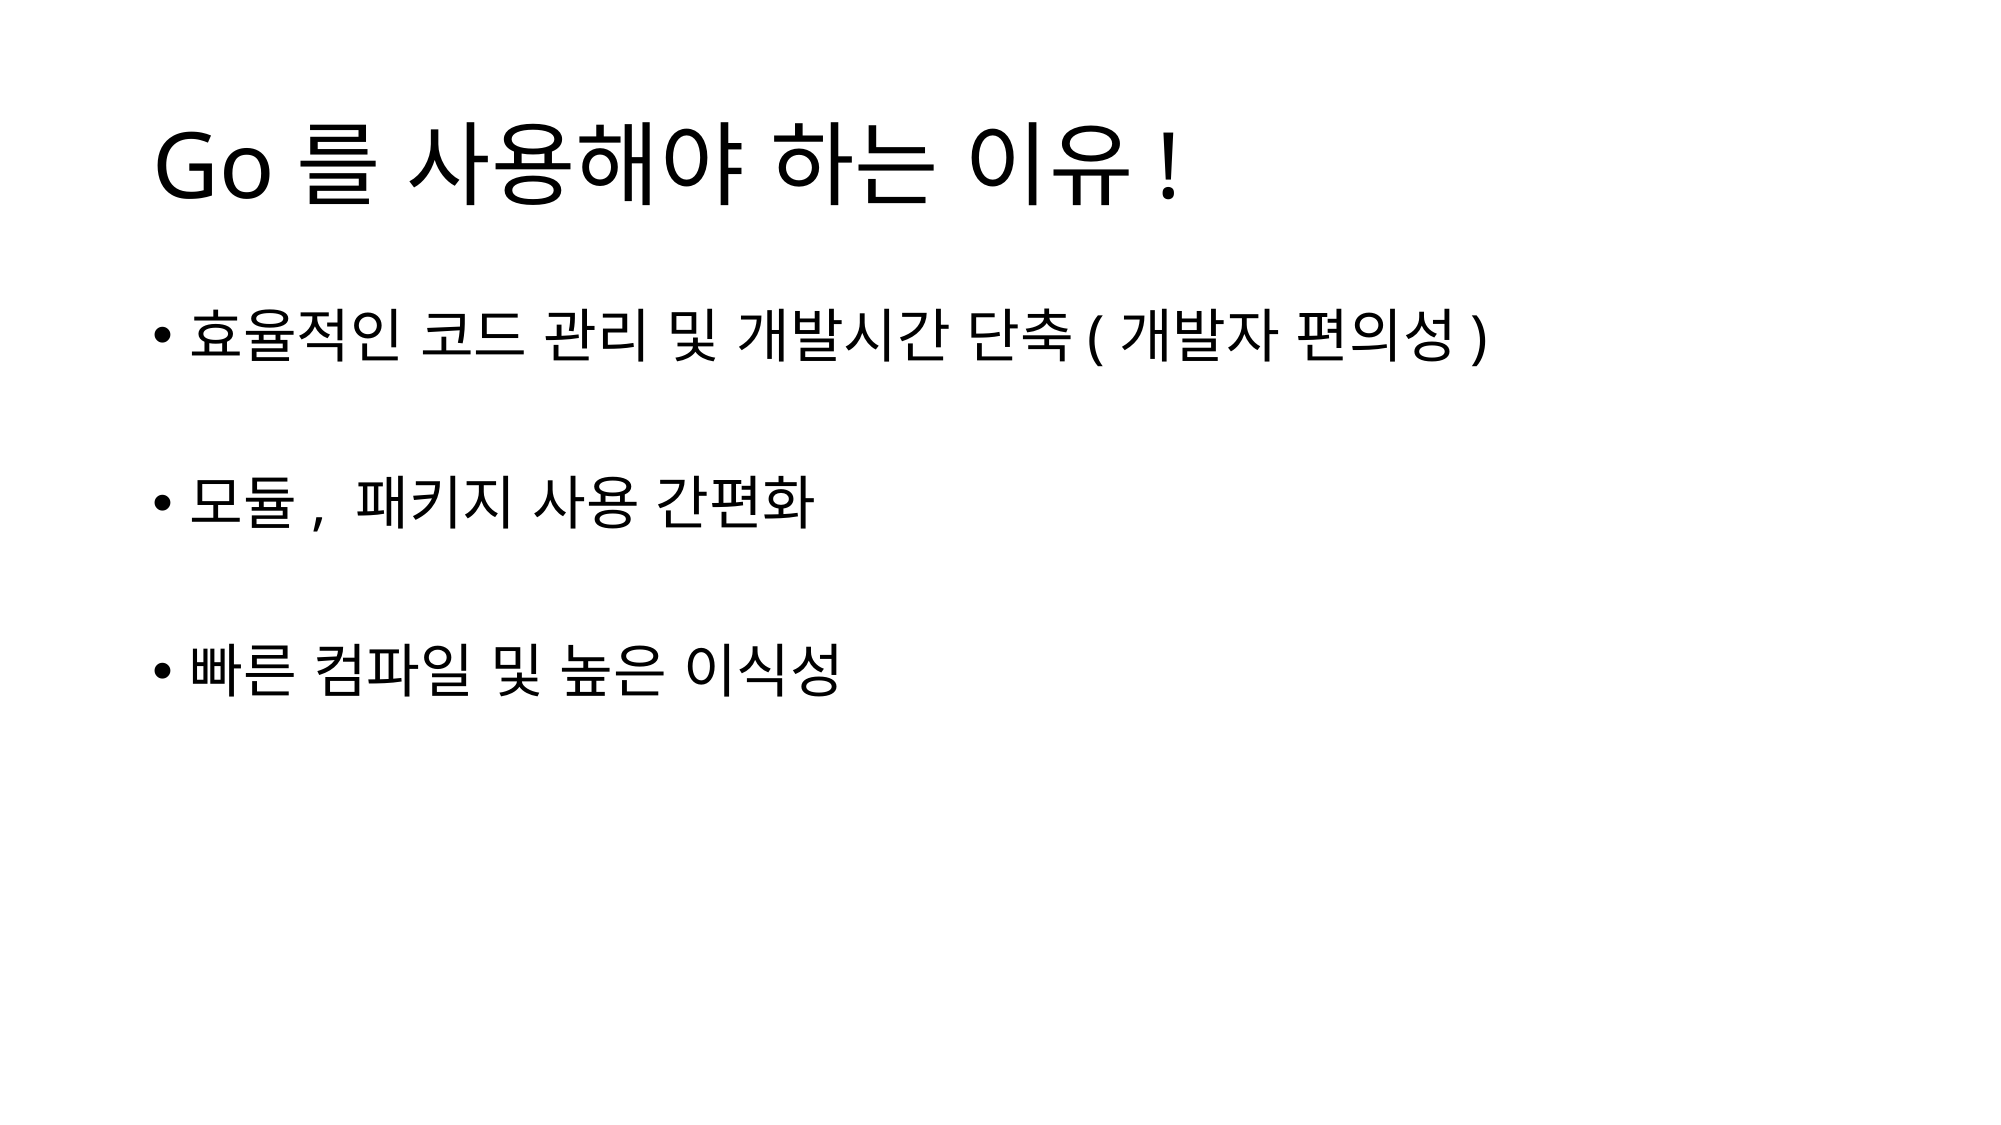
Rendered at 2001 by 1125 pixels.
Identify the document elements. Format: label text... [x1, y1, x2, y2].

list 효율적인 코드 관리 및 개발시간 단축(개발자 편의성) 모듈, 패키지 사용 간편화 빠른 컴파일 및 높은 이식성 [137, 299, 1863, 1014]
title Go를 사용해야 하는 이유! [137, 59, 1863, 278]
